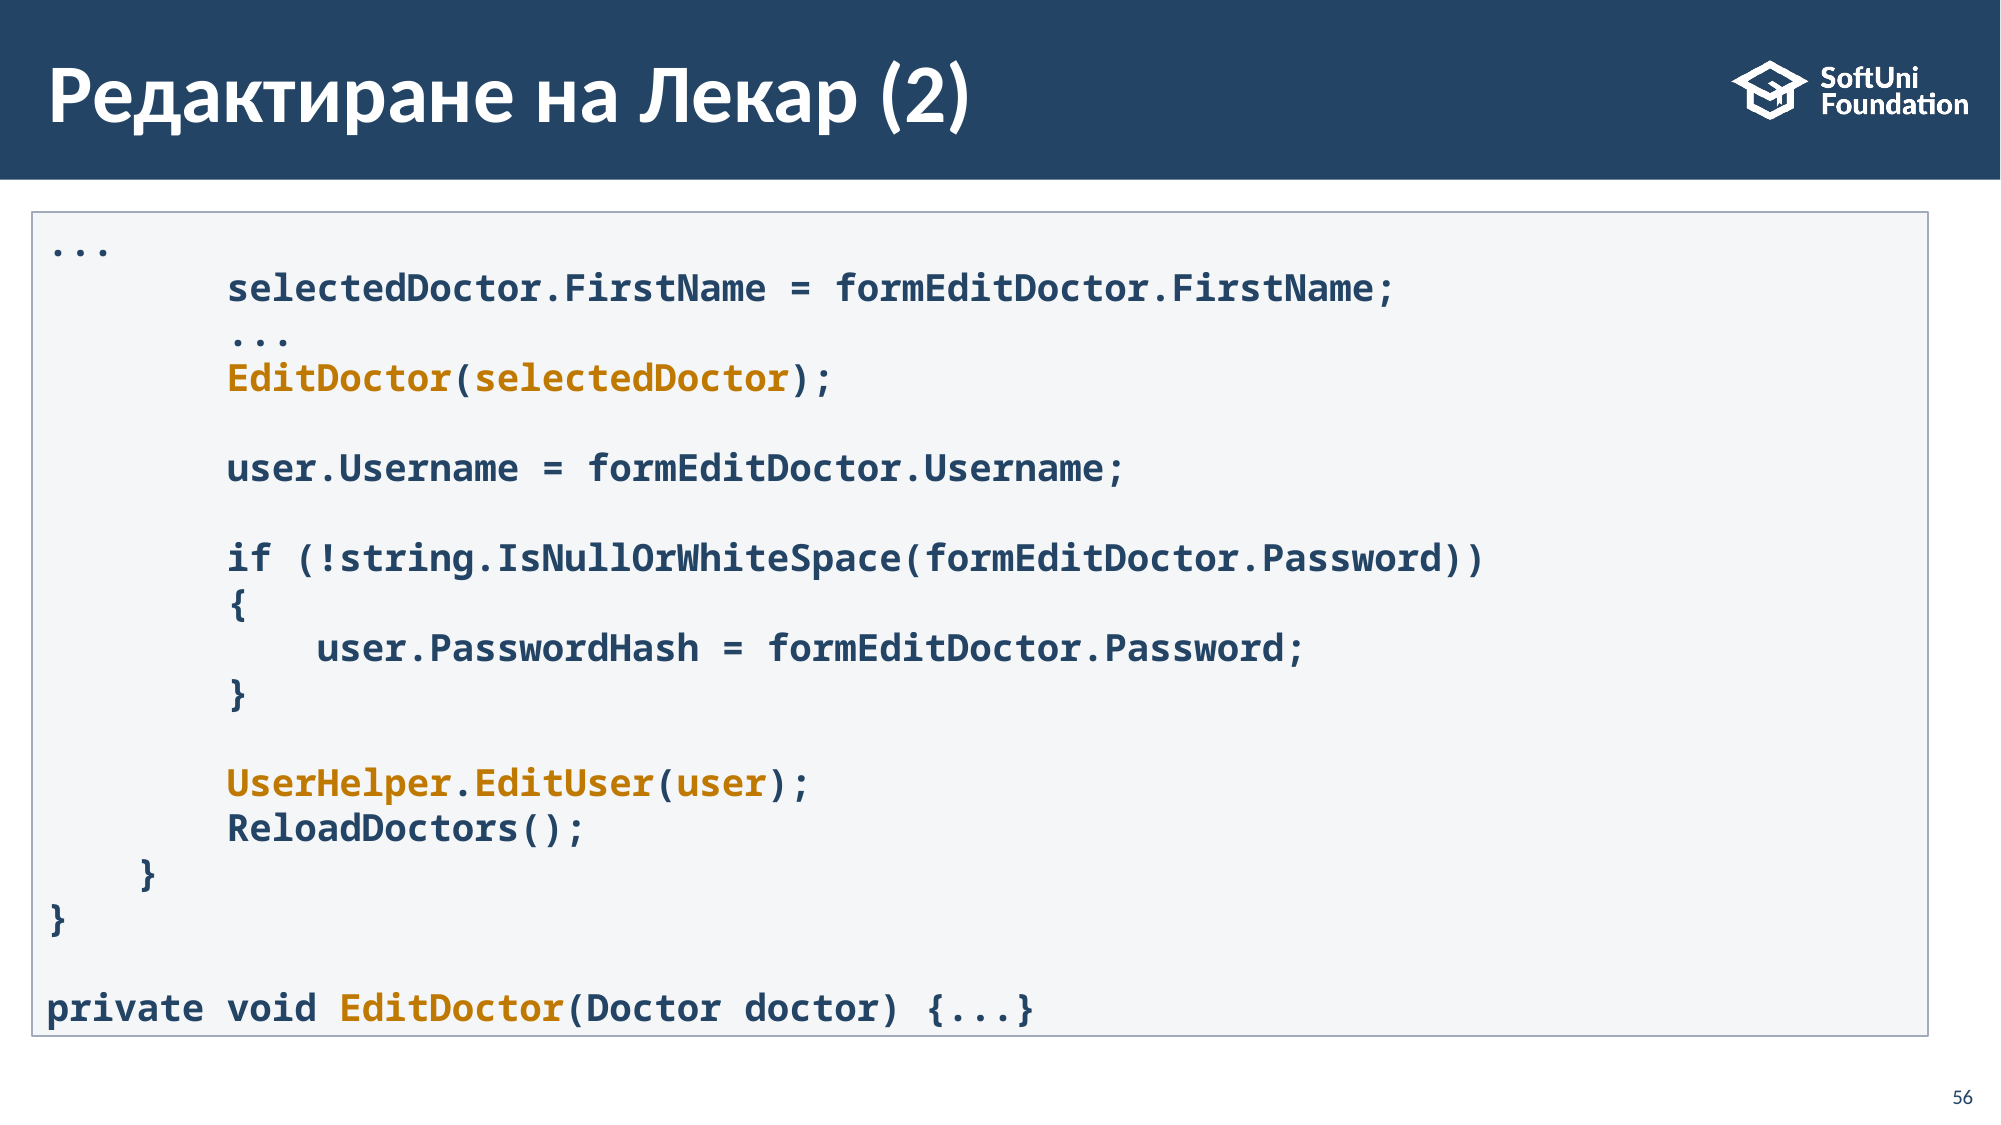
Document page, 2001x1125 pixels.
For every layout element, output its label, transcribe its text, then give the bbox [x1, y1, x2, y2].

title Редактиране на Лекар (2) [31, 16, 1716, 162]
text_box ... selectedDoctor.FirstName = formEditDoctor.FirstName; ... EditDoctor(selectedDoctor); user.Username = formEditDoctor.Username; if (!string.IsNullOrWhiteSpace(formEditDoctor.Password)) { user.PasswordHash = formEditDoctor.Password; } UserHelper.EditUser(user); ReloadDoctors(); } } private void EditDoctor(Doctor doctor) {...} [32, 211, 1928, 1037]
picture [1731, 60, 1968, 120]
slide_number 56 [1927, 1067, 1989, 1117]
